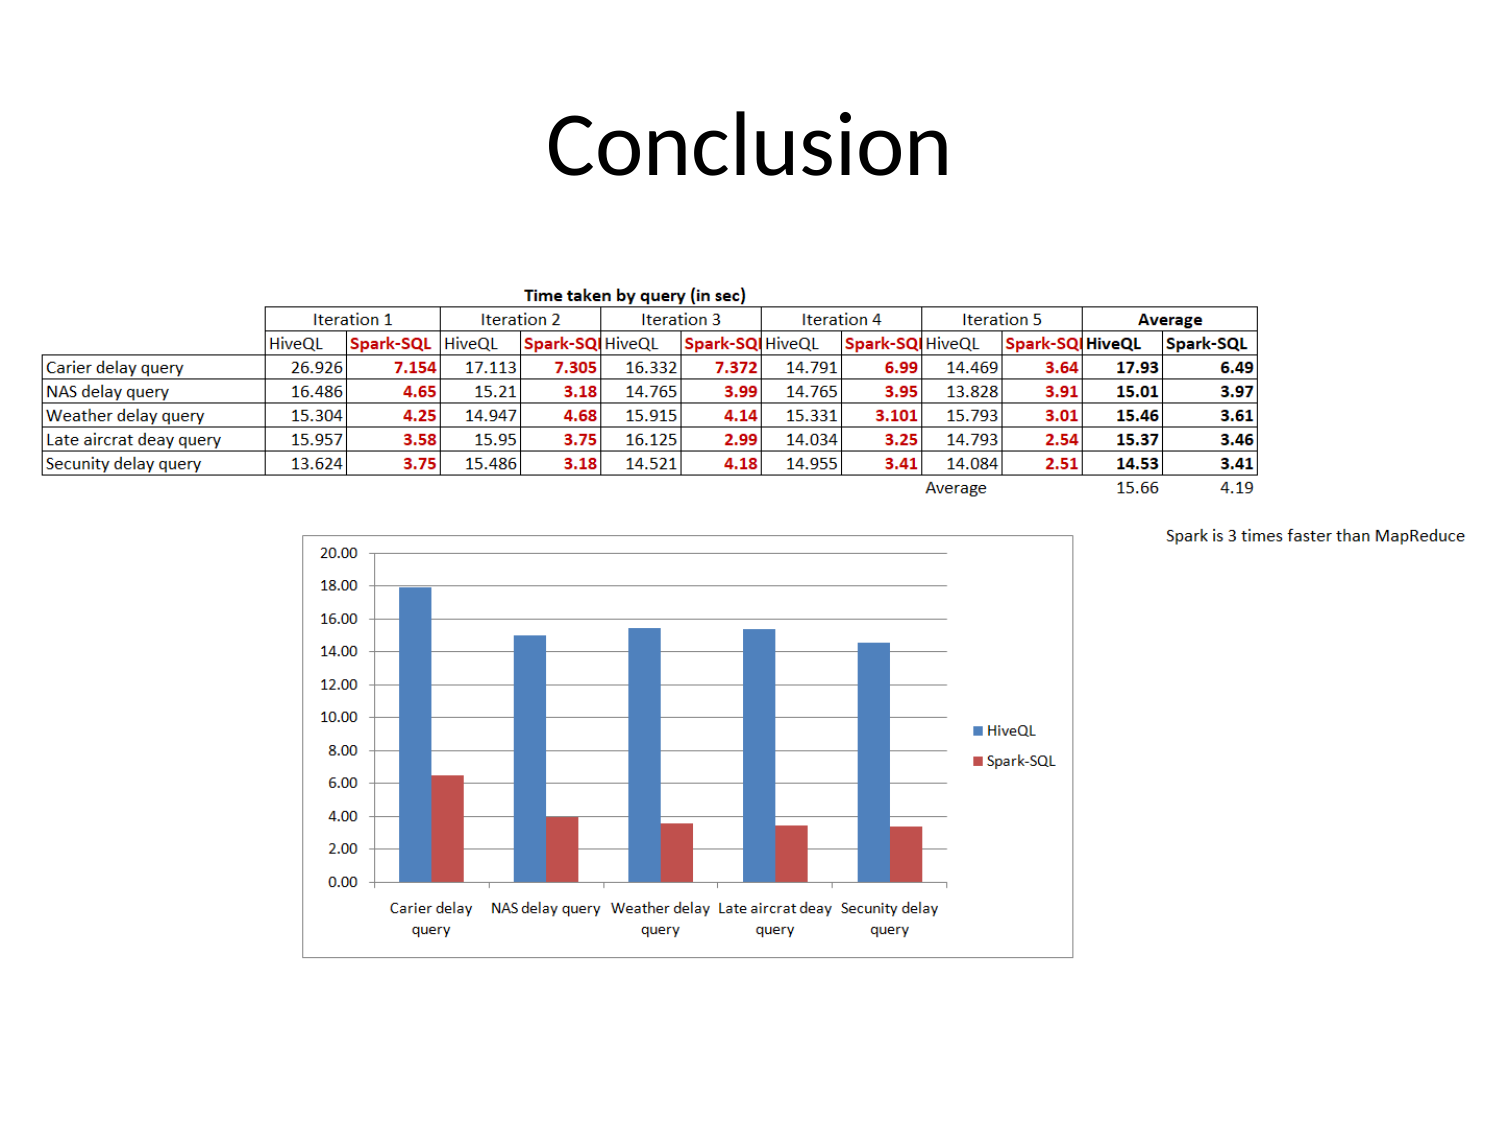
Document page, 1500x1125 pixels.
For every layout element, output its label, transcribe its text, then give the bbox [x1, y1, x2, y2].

title Conclusion [75, 45, 1425, 233]
picture [0, 274, 1500, 978]
